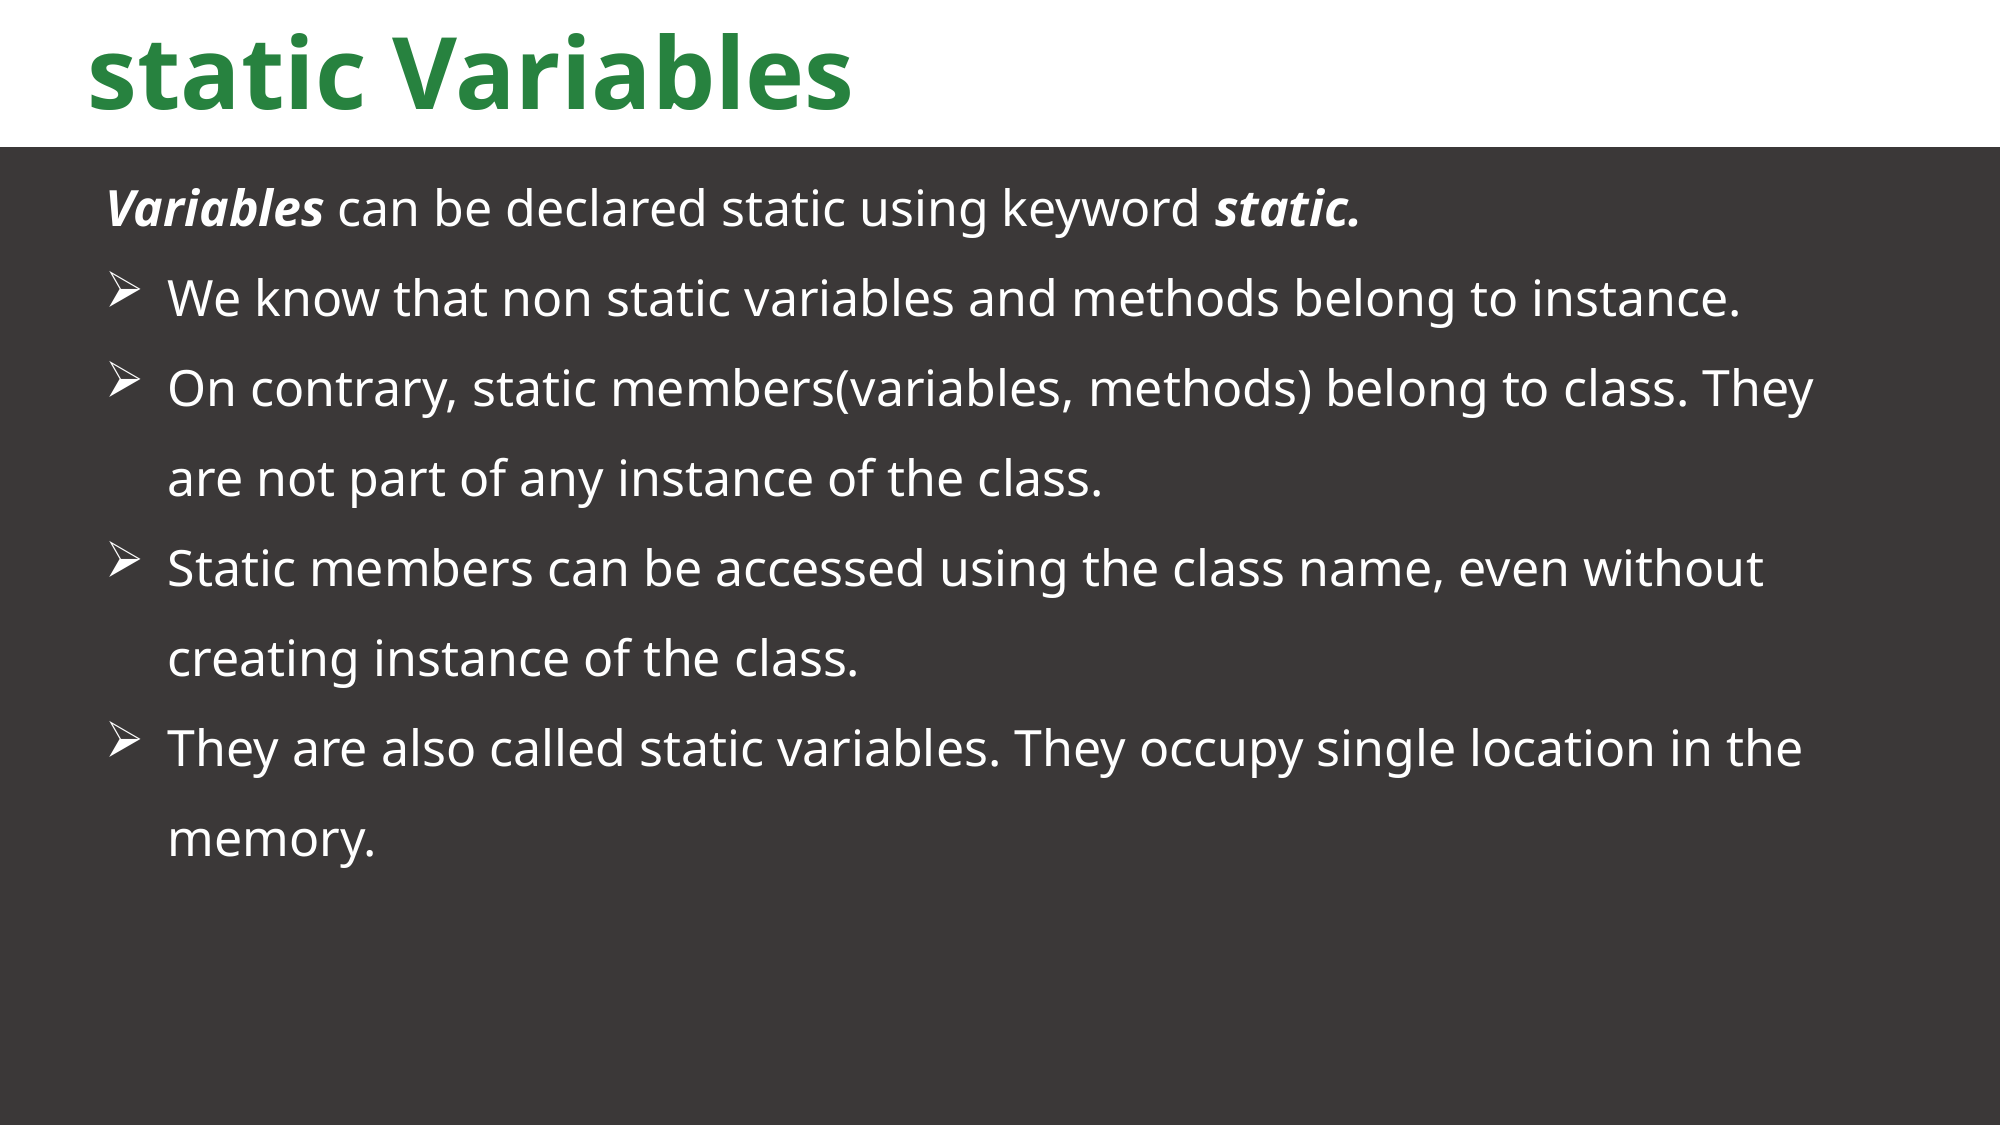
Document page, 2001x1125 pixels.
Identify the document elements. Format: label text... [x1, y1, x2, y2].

text_box Variables can be declared static using keyword static. We know that non static variables and methods belong to instance. On contrary, static members(variables, methods) belong to class. They are not part of any instance of the class. Static members can be accessed using the class name, even without creating instance of the class. They are also called static variables. They occupy single location in the memory. [85, 125, 1897, 1066]
title static Variables [85, 20, 1604, 106]
picture [0, 0, 2000, 147]
